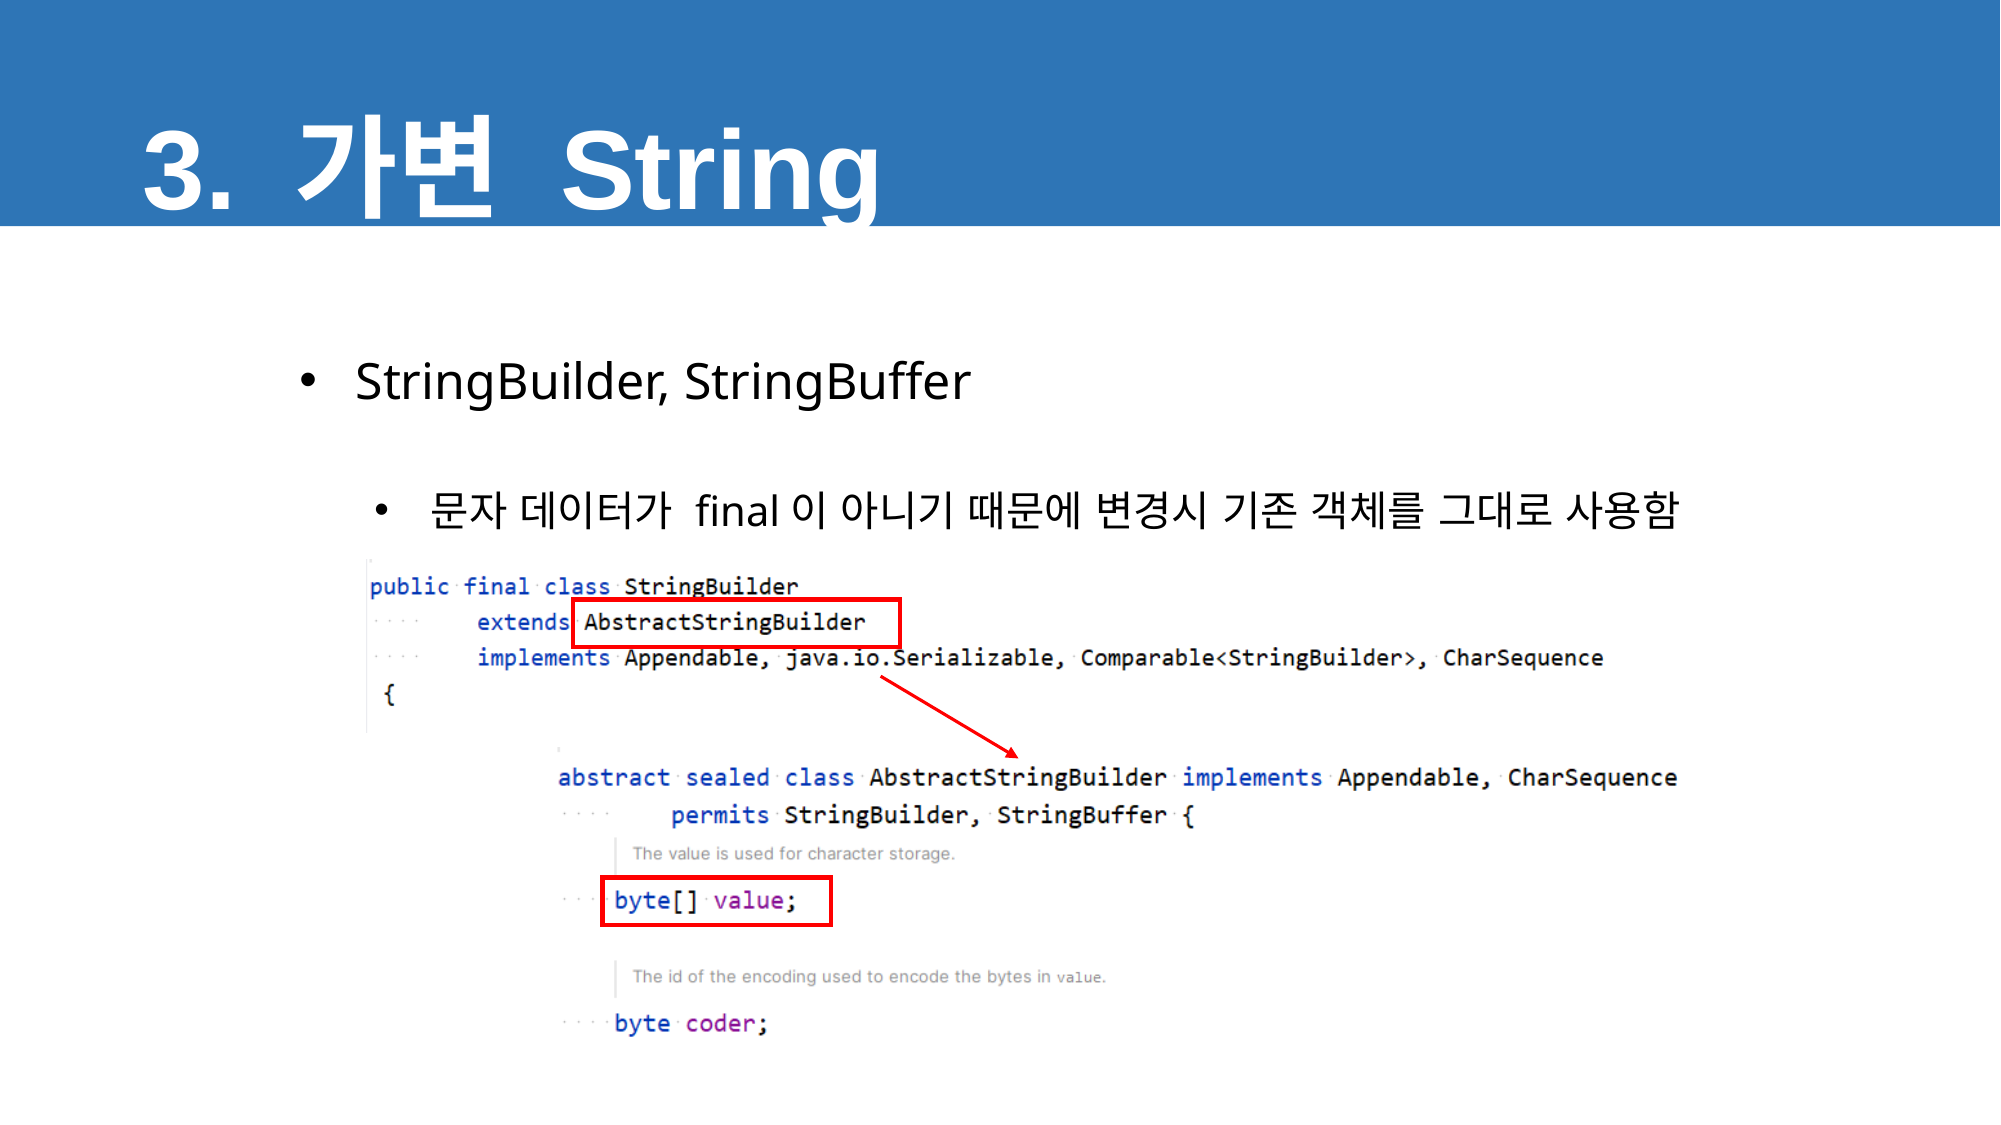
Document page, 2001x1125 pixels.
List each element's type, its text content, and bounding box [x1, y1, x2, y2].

text_box StringBuilder, StringBuffer 문자 데이터가 final이 아니기 때문에 변경시 기존 객체를 그대로 사용함 [284, 251, 1853, 542]
text_box 3. 가변 String [127, 88, 1853, 242]
picture [366, 559, 1614, 733]
picture [555, 747, 1793, 1055]
text_box [0, 0, 2000, 227]
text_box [880, 676, 1019, 759]
